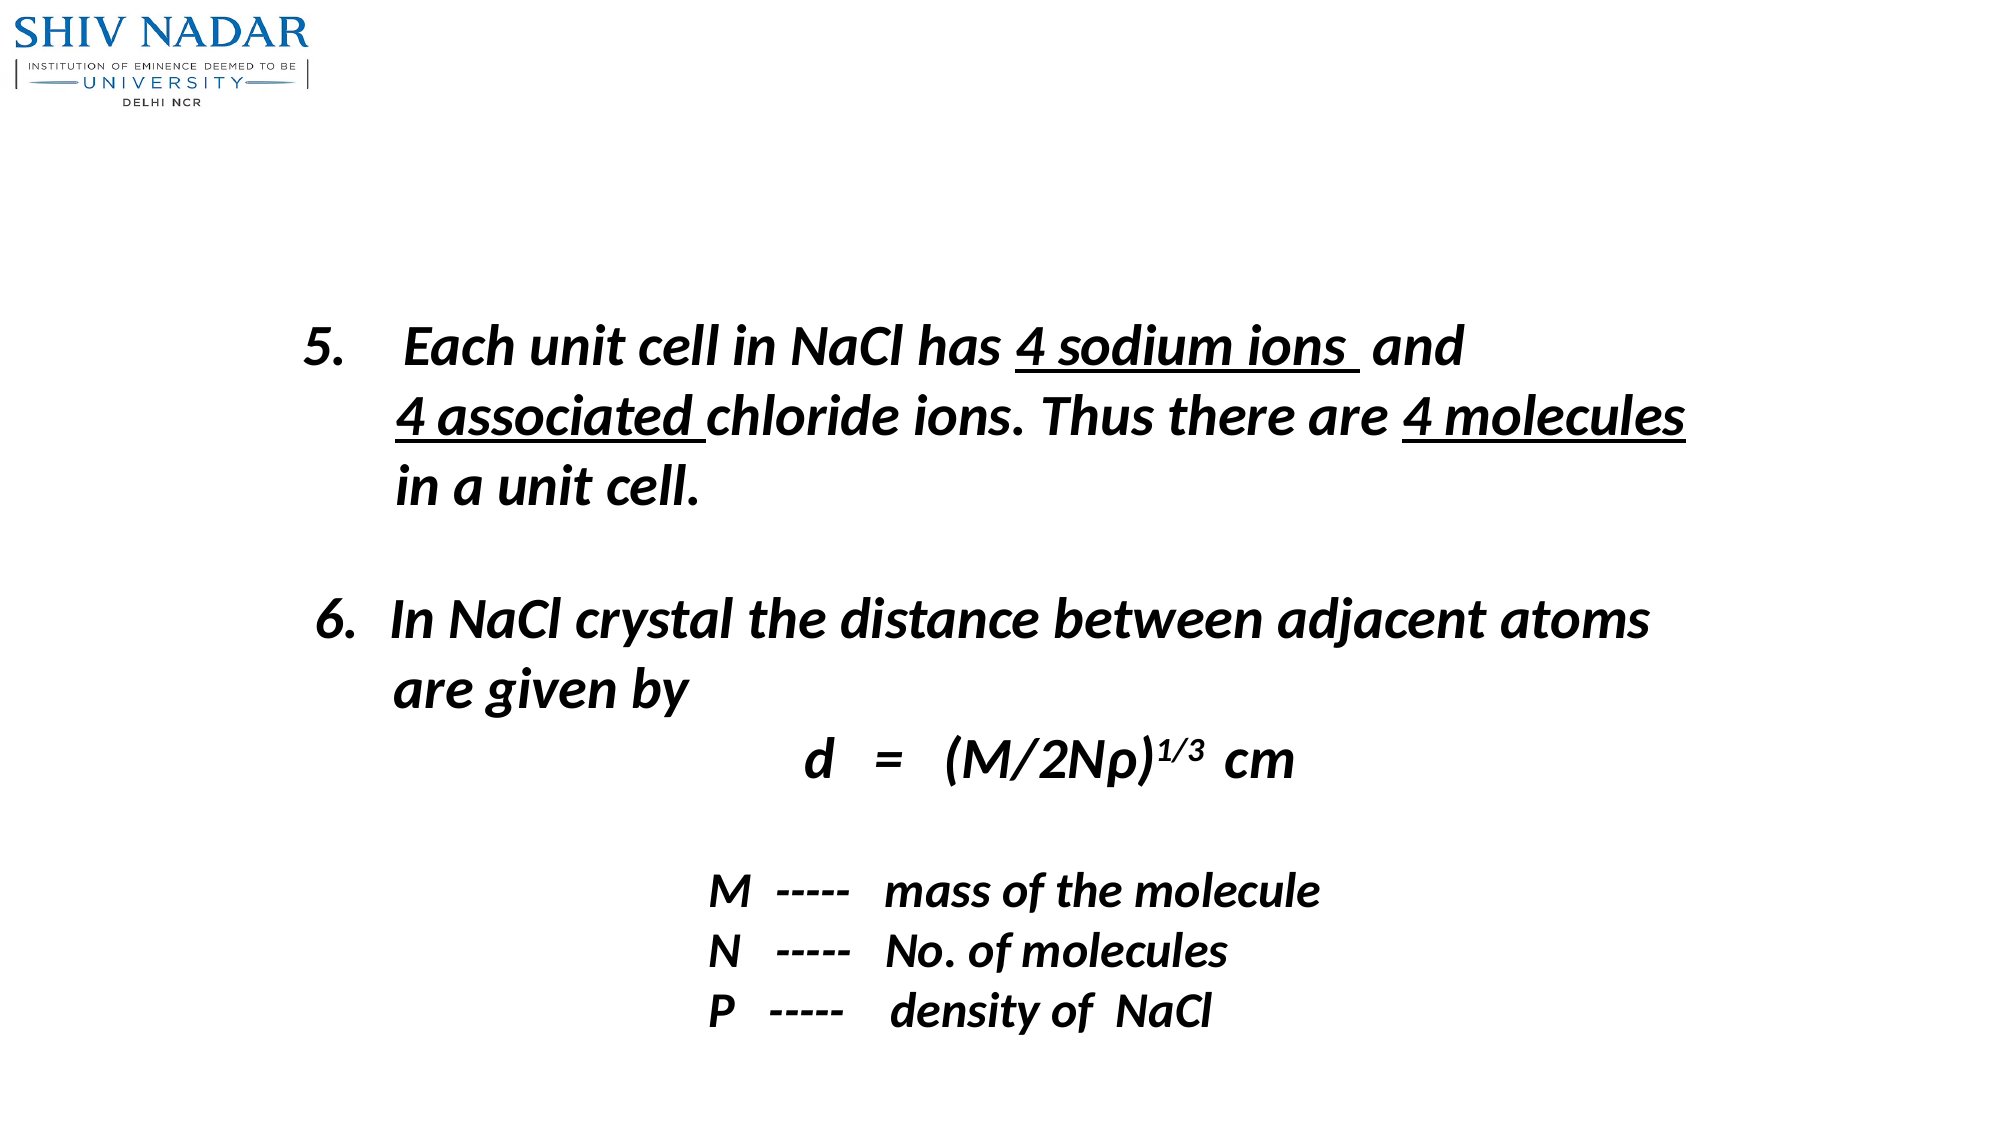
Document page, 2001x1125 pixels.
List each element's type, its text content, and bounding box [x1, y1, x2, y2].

picture [0, 12, 325, 113]
text_box M ----- mass of the molecule N ----- No. of molecules Ρ ----- density of NaCl [694, 849, 1337, 1045]
text_box Each unit cell in NaCl has 4 sodium ions and 4 associated chloride ions. Thus there are 4 molecules in a unit cell. [287, 299, 1713, 525]
text_box In NaCl crystal the distance between adjacent atoms are given by d = (M/2Nρ)1/3 cm [299, 572, 1680, 798]
